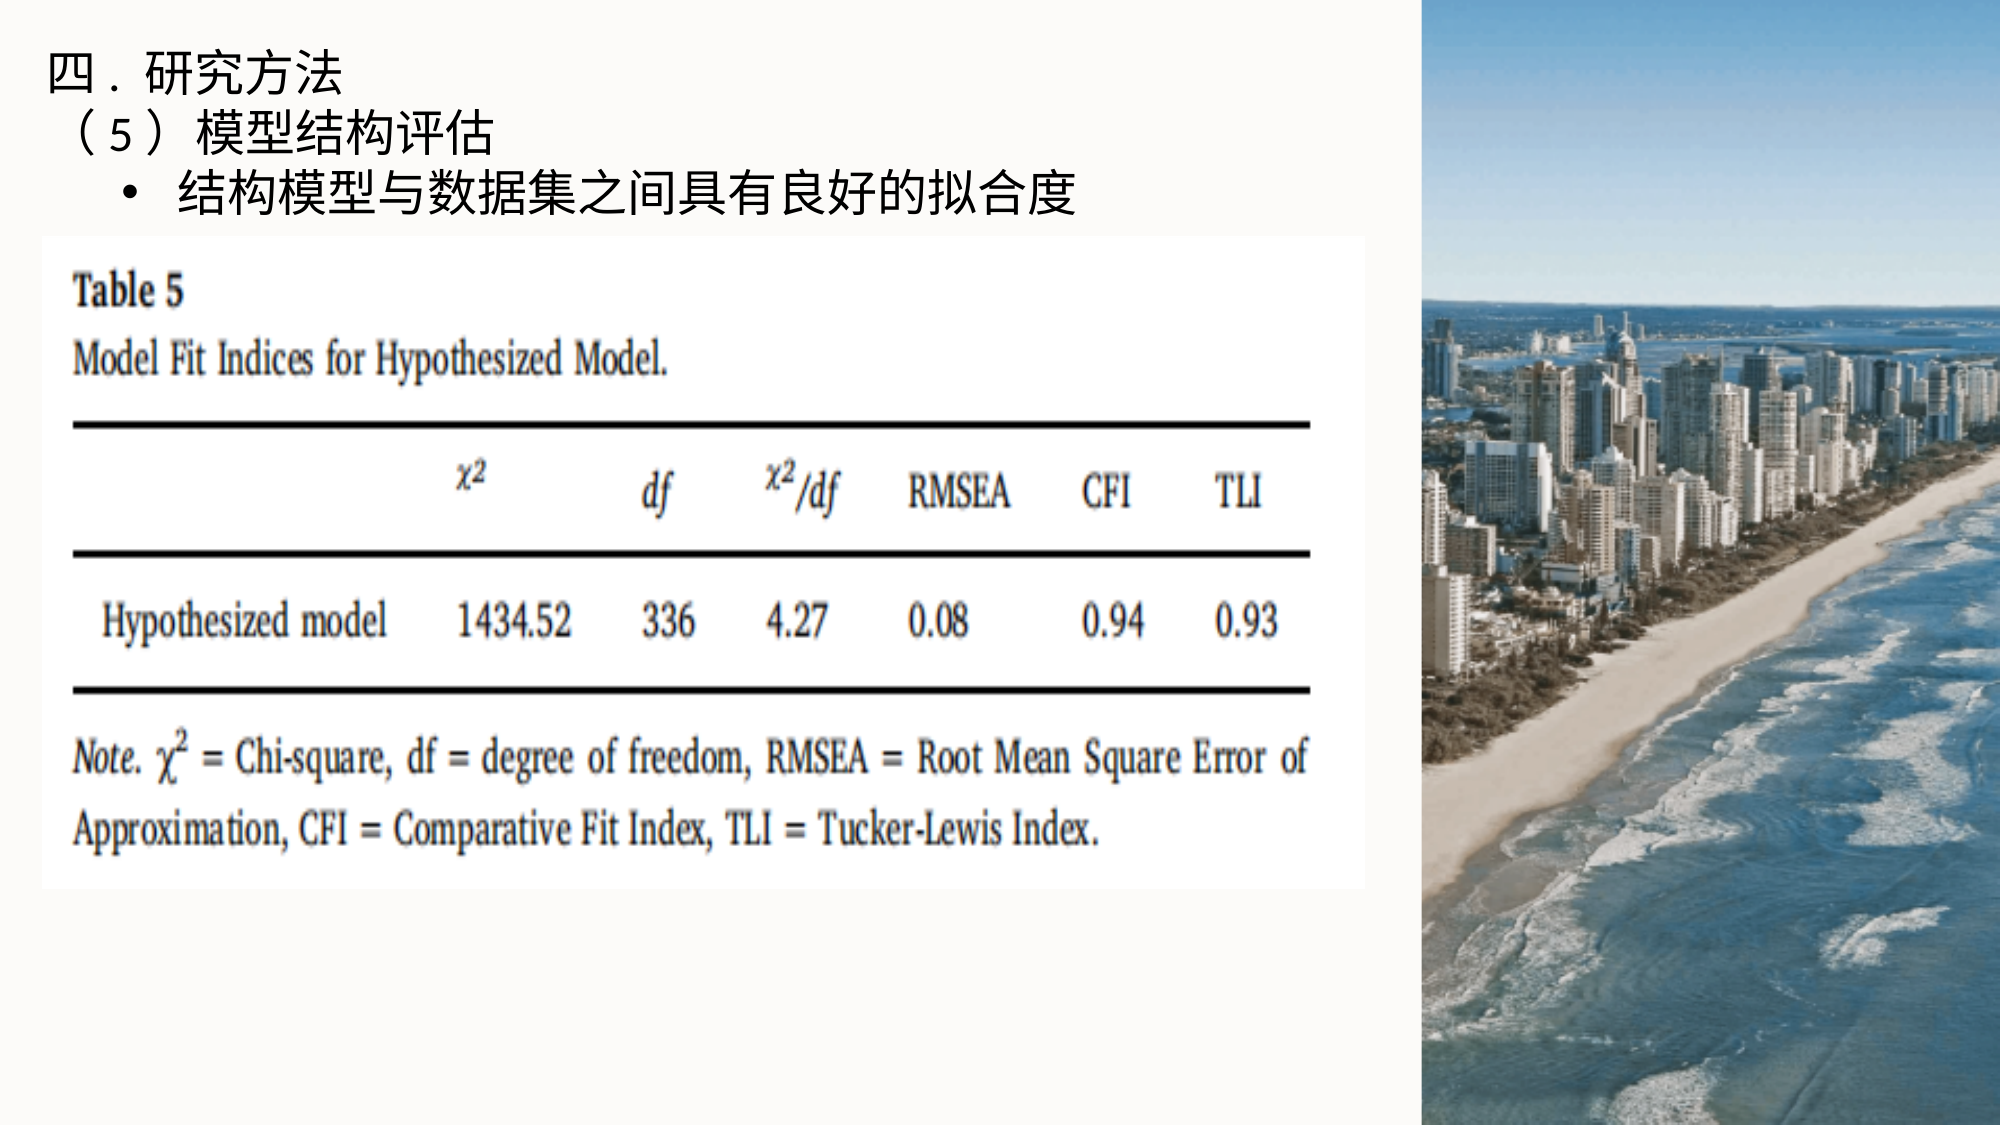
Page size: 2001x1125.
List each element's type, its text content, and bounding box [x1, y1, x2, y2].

text_box [1420, 0, 2000, 1125]
picture [42, 236, 1365, 889]
text_box 四. 研究方法 （5）模型结构评估 结构模型与数据集之间具有良好的拟合度 [31, 33, 1365, 589]
